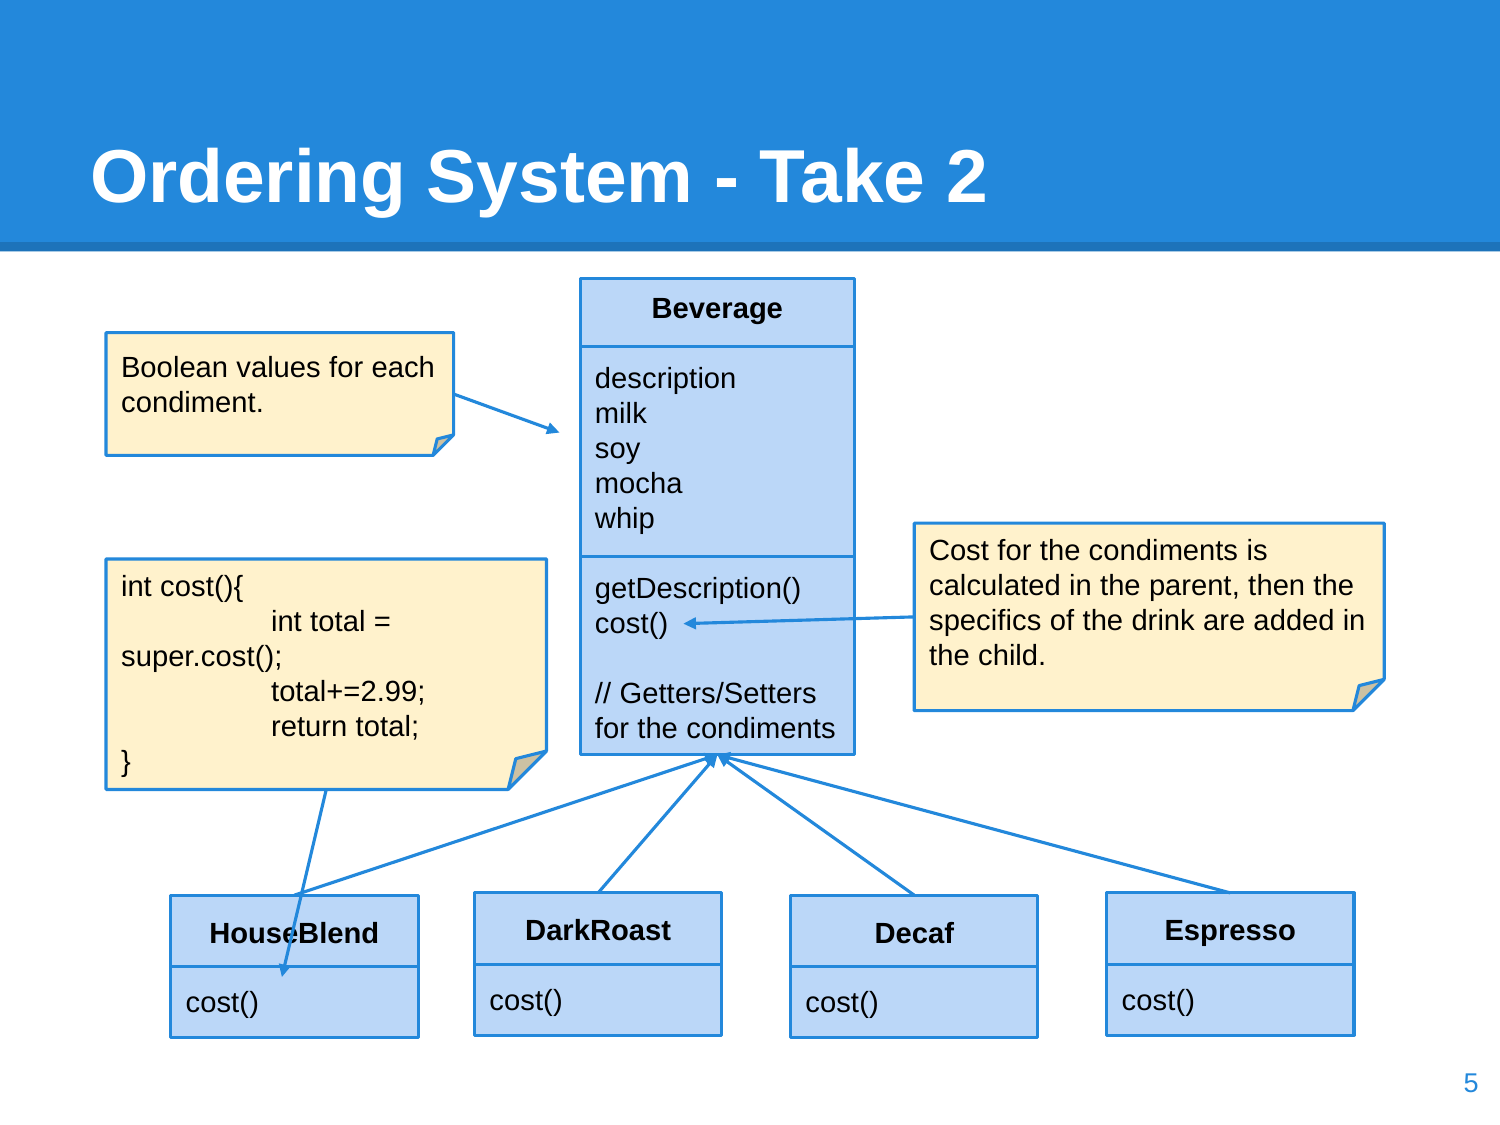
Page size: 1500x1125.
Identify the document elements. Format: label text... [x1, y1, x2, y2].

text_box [294, 754, 596, 896]
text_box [281, 789, 327, 978]
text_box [717, 754, 1231, 894]
text_box Decaf cost() [790, 902, 1038, 965]
text_box Espresso cost() [1106, 892, 1355, 963]
text_box Beverage description milk soy mocha whip getDescription() cost() // Getters/Setters for the condiments [580, 351, 855, 555]
text_box HouseBlend cost() [331, 904, 419, 966]
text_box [683, 616, 915, 624]
text_box DarkRoast cost() [474, 971, 722, 1036]
text_box Decaf cost() [790, 972, 1038, 1038]
text_box Espresso cost() [1106, 971, 1355, 1036]
text_box Beverage description milk soy mocha whip getDescription() cost() // Getters/Setters for the condiments [580, 278, 855, 345]
text_box Beverage description milk soy mocha whip getDescription() cost() // Getters/Setters for the condiments [580, 562, 855, 753]
title Ordering System - Take 2 [75, 45, 1425, 233]
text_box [597, 754, 714, 894]
text_box int cost(){ int total = super.cost(); total+=2.99; return total; } [106, 558, 547, 790]
text_box HouseBlend cost() [170, 895, 276, 965]
text_box HouseBlend cost() [170, 972, 419, 1038]
text_box Cost for the condiments is calculated in the parent, then the specifics of the drink are added in the child. [914, 523, 1385, 711]
slide_number ‹#› [1403, 1038, 1494, 1125]
text_box Boolean values for each condiment. [106, 332, 454, 456]
text_box DarkRoast cost() [474, 904, 722, 963]
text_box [453, 393, 560, 433]
